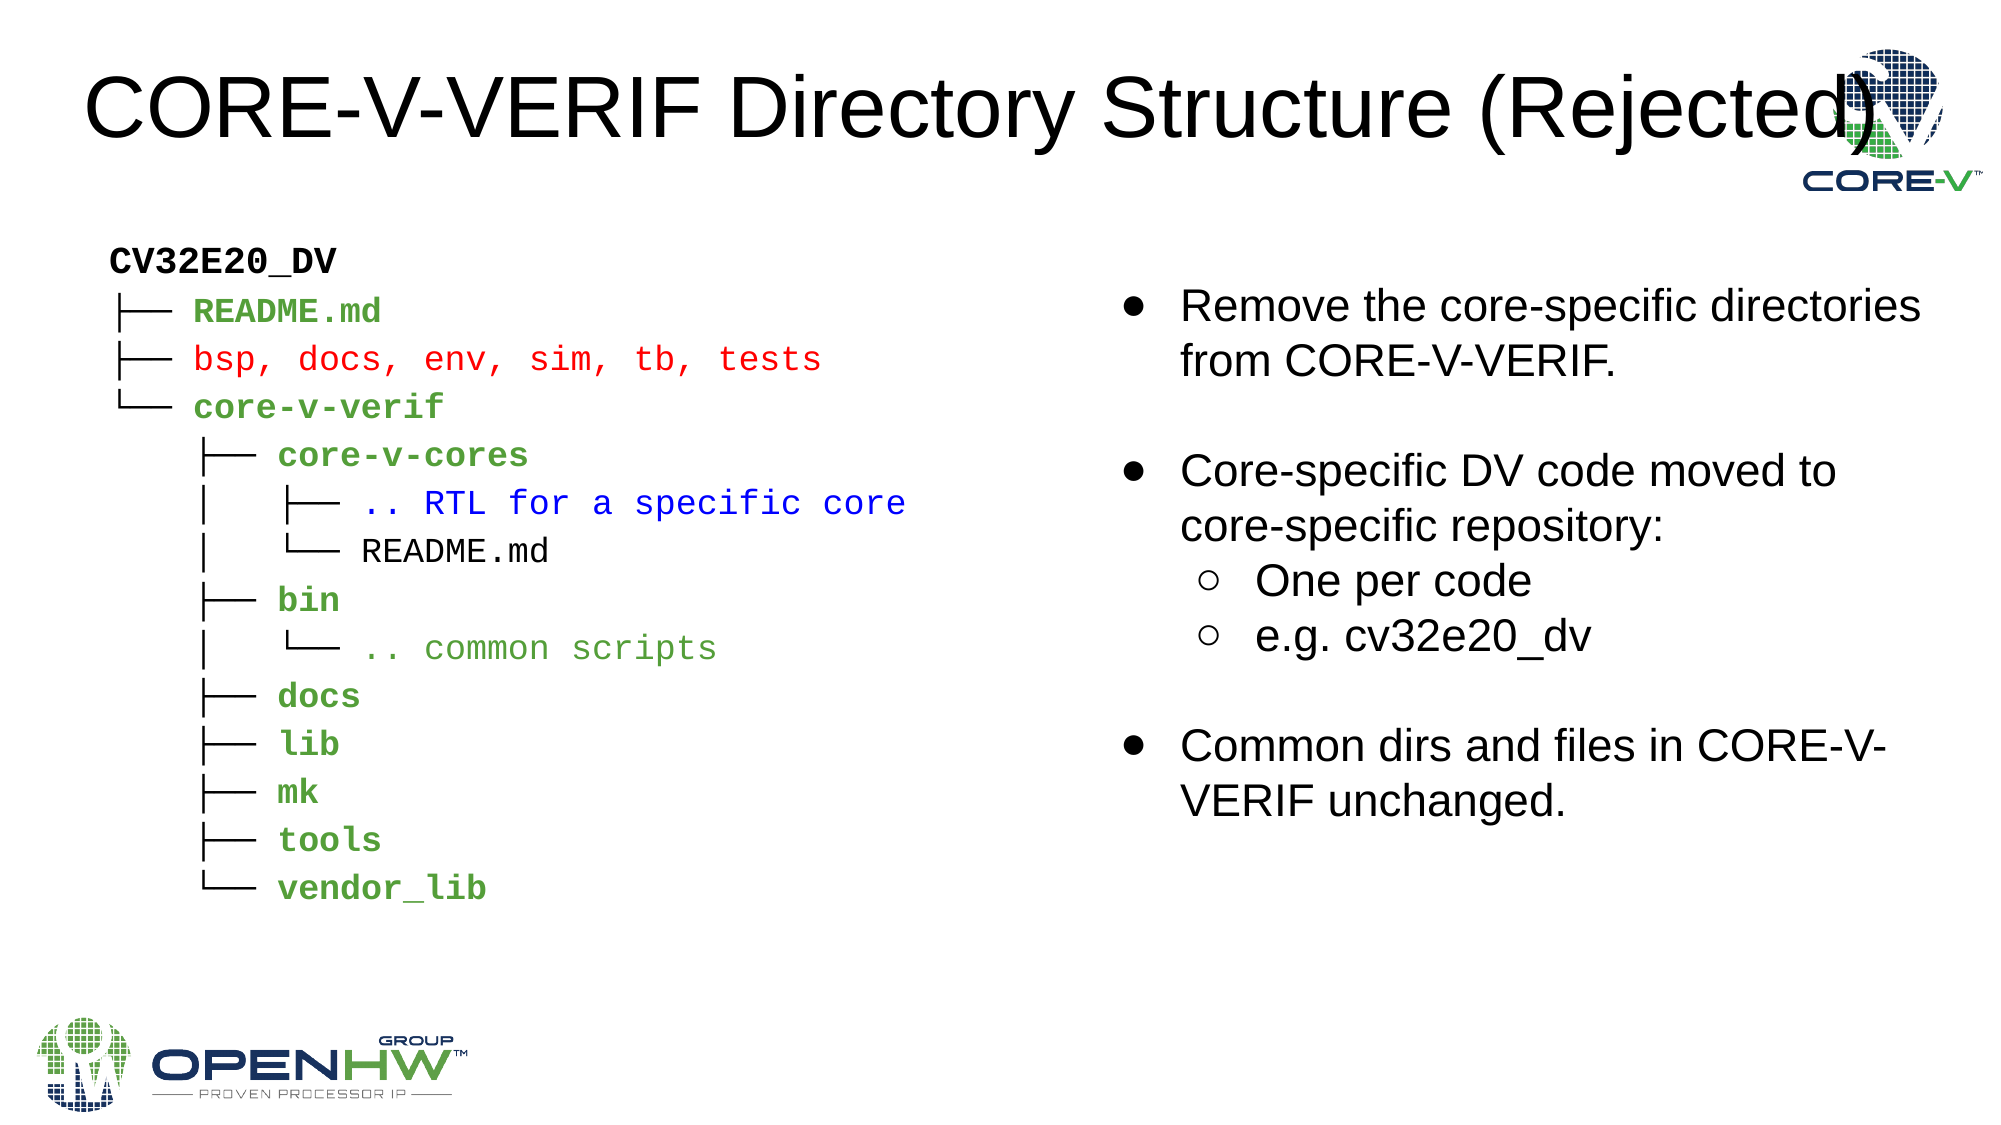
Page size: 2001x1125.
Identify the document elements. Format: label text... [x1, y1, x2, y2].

list CV32E20_DV ├── README.md ├── bsp, docs, env, sim, tb, tests └── core-v-verif ├── core-v-cores │ ├── .. RTL for a specific core │ └── README.md ├── bin │ └── .. common scripts ├── docs ├── lib ├── mk ├── tools └── vendor_lib [94, 213, 1026, 928]
list Remove the core-specific directories from CORE-V-VERIF. Core-specific DV code moved to core-specific repository: One per code e.g. cv32e20_dv Common dirs and files in CORE-V-VERIF unchanged. [1085, 256, 1968, 1010]
title CORE-V-VERIF Directory Structure (Rejected) [68, 47, 1932, 173]
picture [1803, 49, 1983, 191]
picture [32, 1013, 472, 1116]
